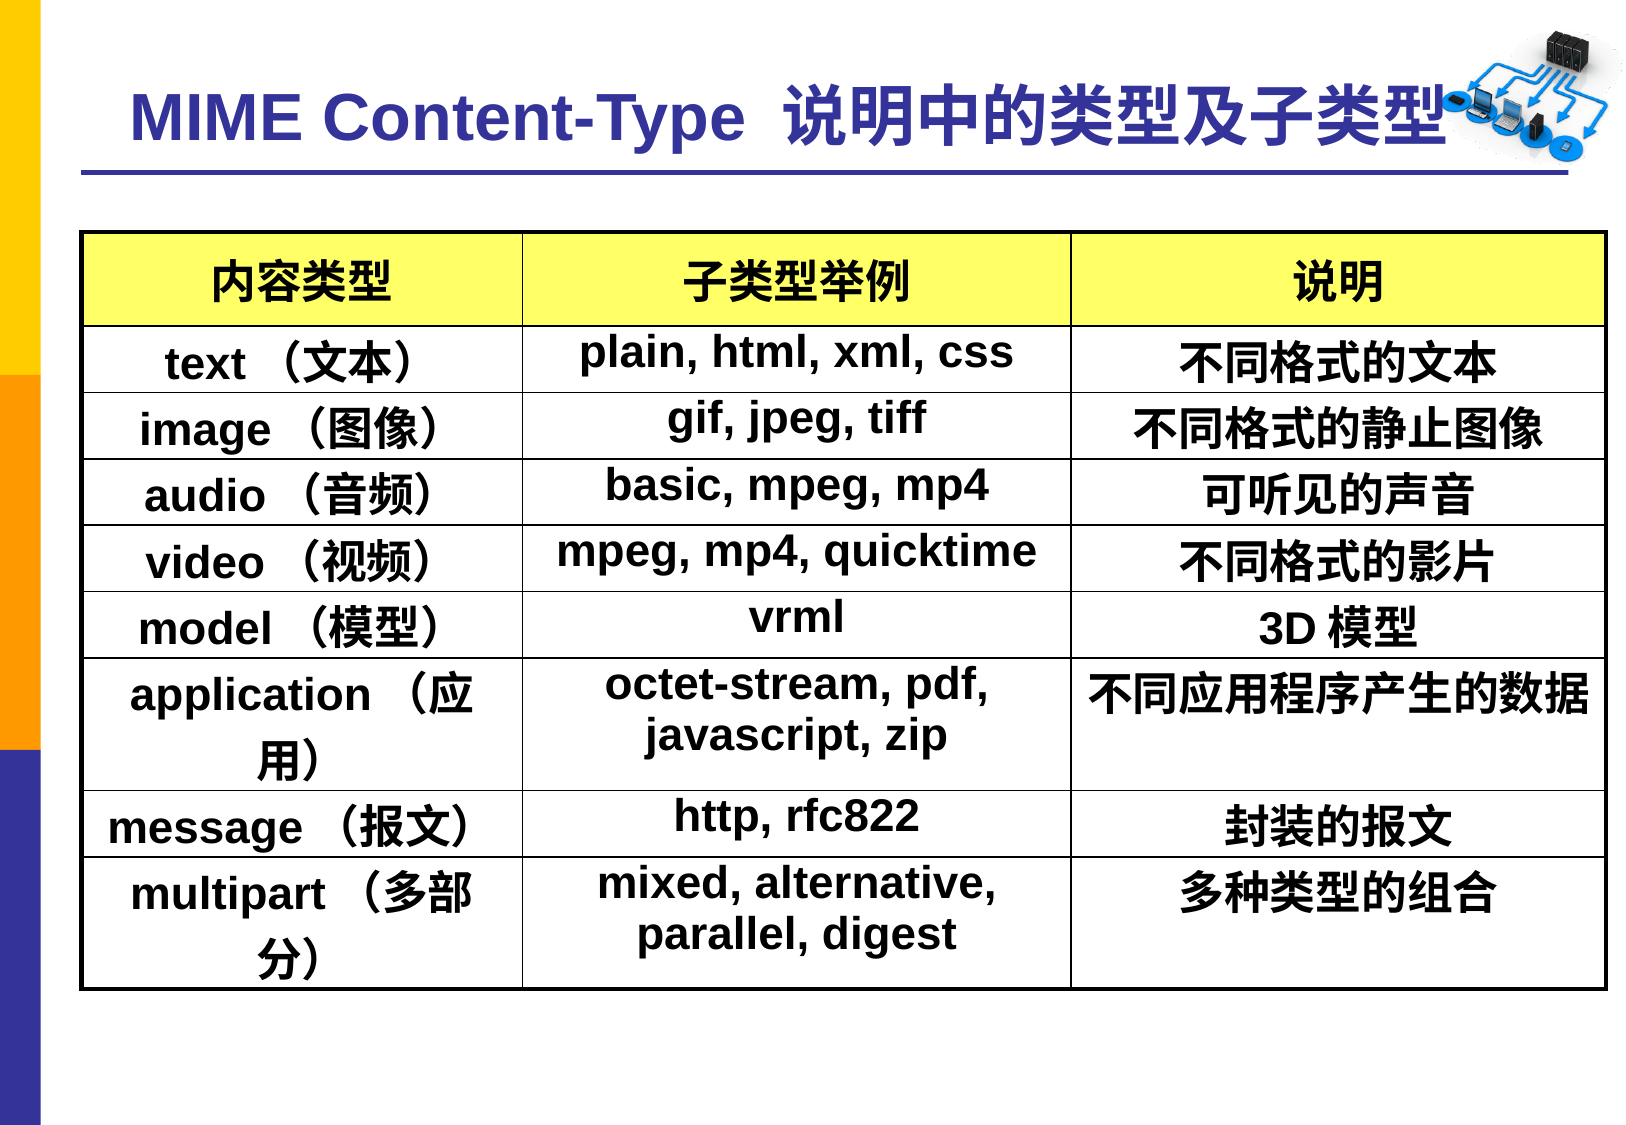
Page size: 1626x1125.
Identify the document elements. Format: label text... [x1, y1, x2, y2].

title MIME Content-Type 说明中的类型及子类型 [81, 30, 1498, 161]
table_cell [84, 393, 522, 458]
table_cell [1072, 791, 1604, 856]
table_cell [1072, 659, 1604, 790]
picture [1438, 30, 1624, 165]
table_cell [1072, 526, 1604, 591]
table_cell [523, 393, 1070, 458]
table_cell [1072, 592, 1604, 657]
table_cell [523, 858, 1070, 987]
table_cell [523, 592, 1070, 657]
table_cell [84, 858, 522, 987]
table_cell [523, 791, 1070, 856]
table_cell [84, 526, 522, 591]
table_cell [84, 592, 522, 657]
table_header 子类型举例 [523, 234, 1070, 325]
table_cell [1072, 858, 1604, 987]
table_header 内容类型 [84, 234, 522, 325]
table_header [1072, 234, 1604, 325]
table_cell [1072, 393, 1604, 458]
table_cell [84, 460, 522, 524]
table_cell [84, 327, 522, 392]
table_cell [1072, 327, 1604, 392]
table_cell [523, 526, 1070, 591]
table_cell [1072, 460, 1604, 524]
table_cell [523, 327, 1070, 392]
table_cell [84, 659, 522, 790]
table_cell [523, 659, 1070, 790]
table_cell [84, 791, 522, 856]
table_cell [523, 460, 1070, 524]
